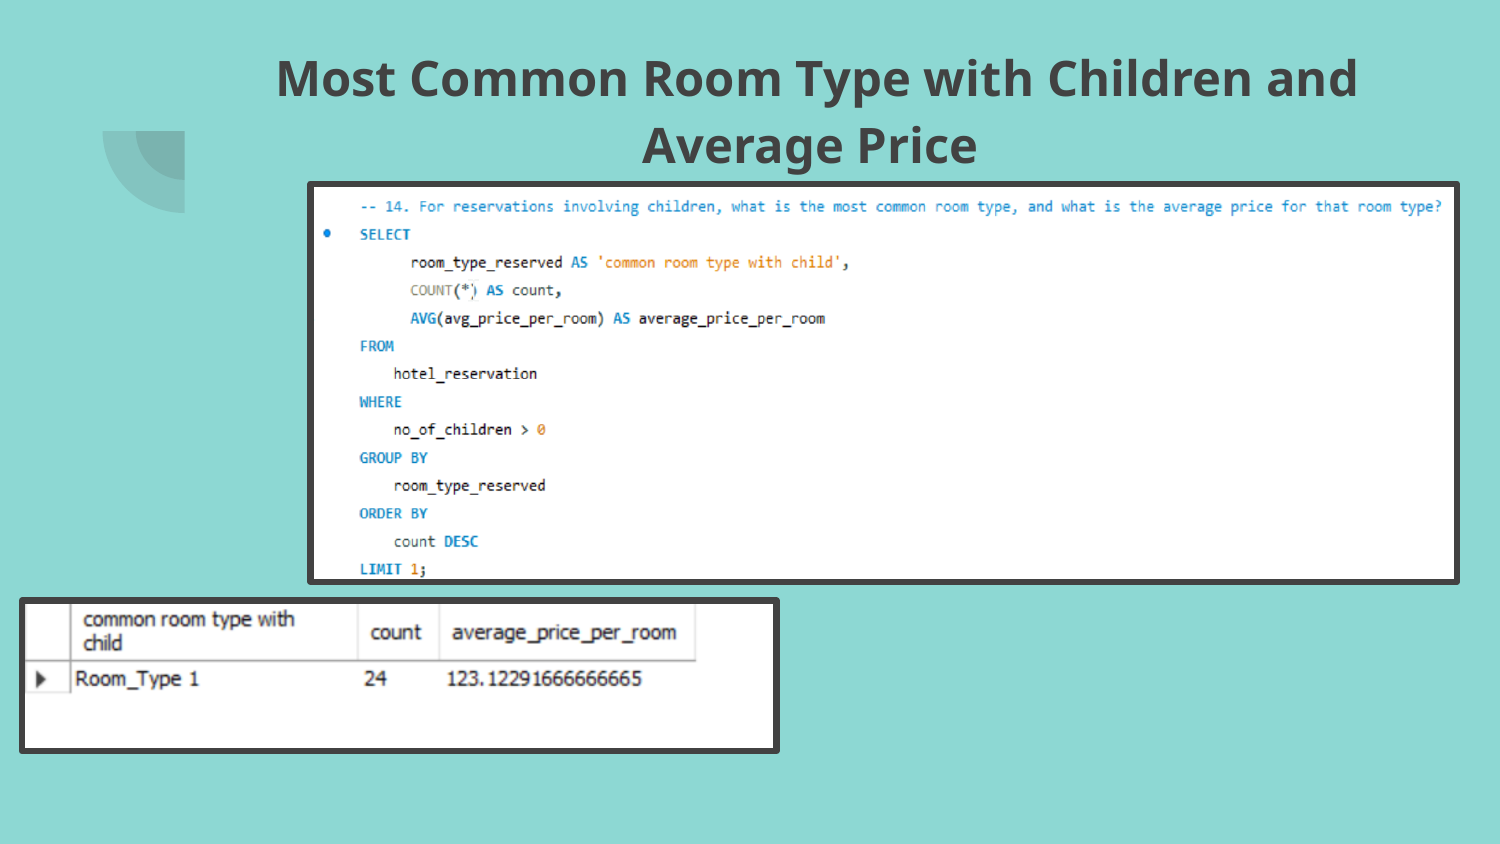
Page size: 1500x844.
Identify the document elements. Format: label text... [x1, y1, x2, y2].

picture [24, 603, 774, 749]
picture [313, 186, 1454, 579]
title Most Common Room Type with Children and Average Price [234, 28, 1388, 193]
